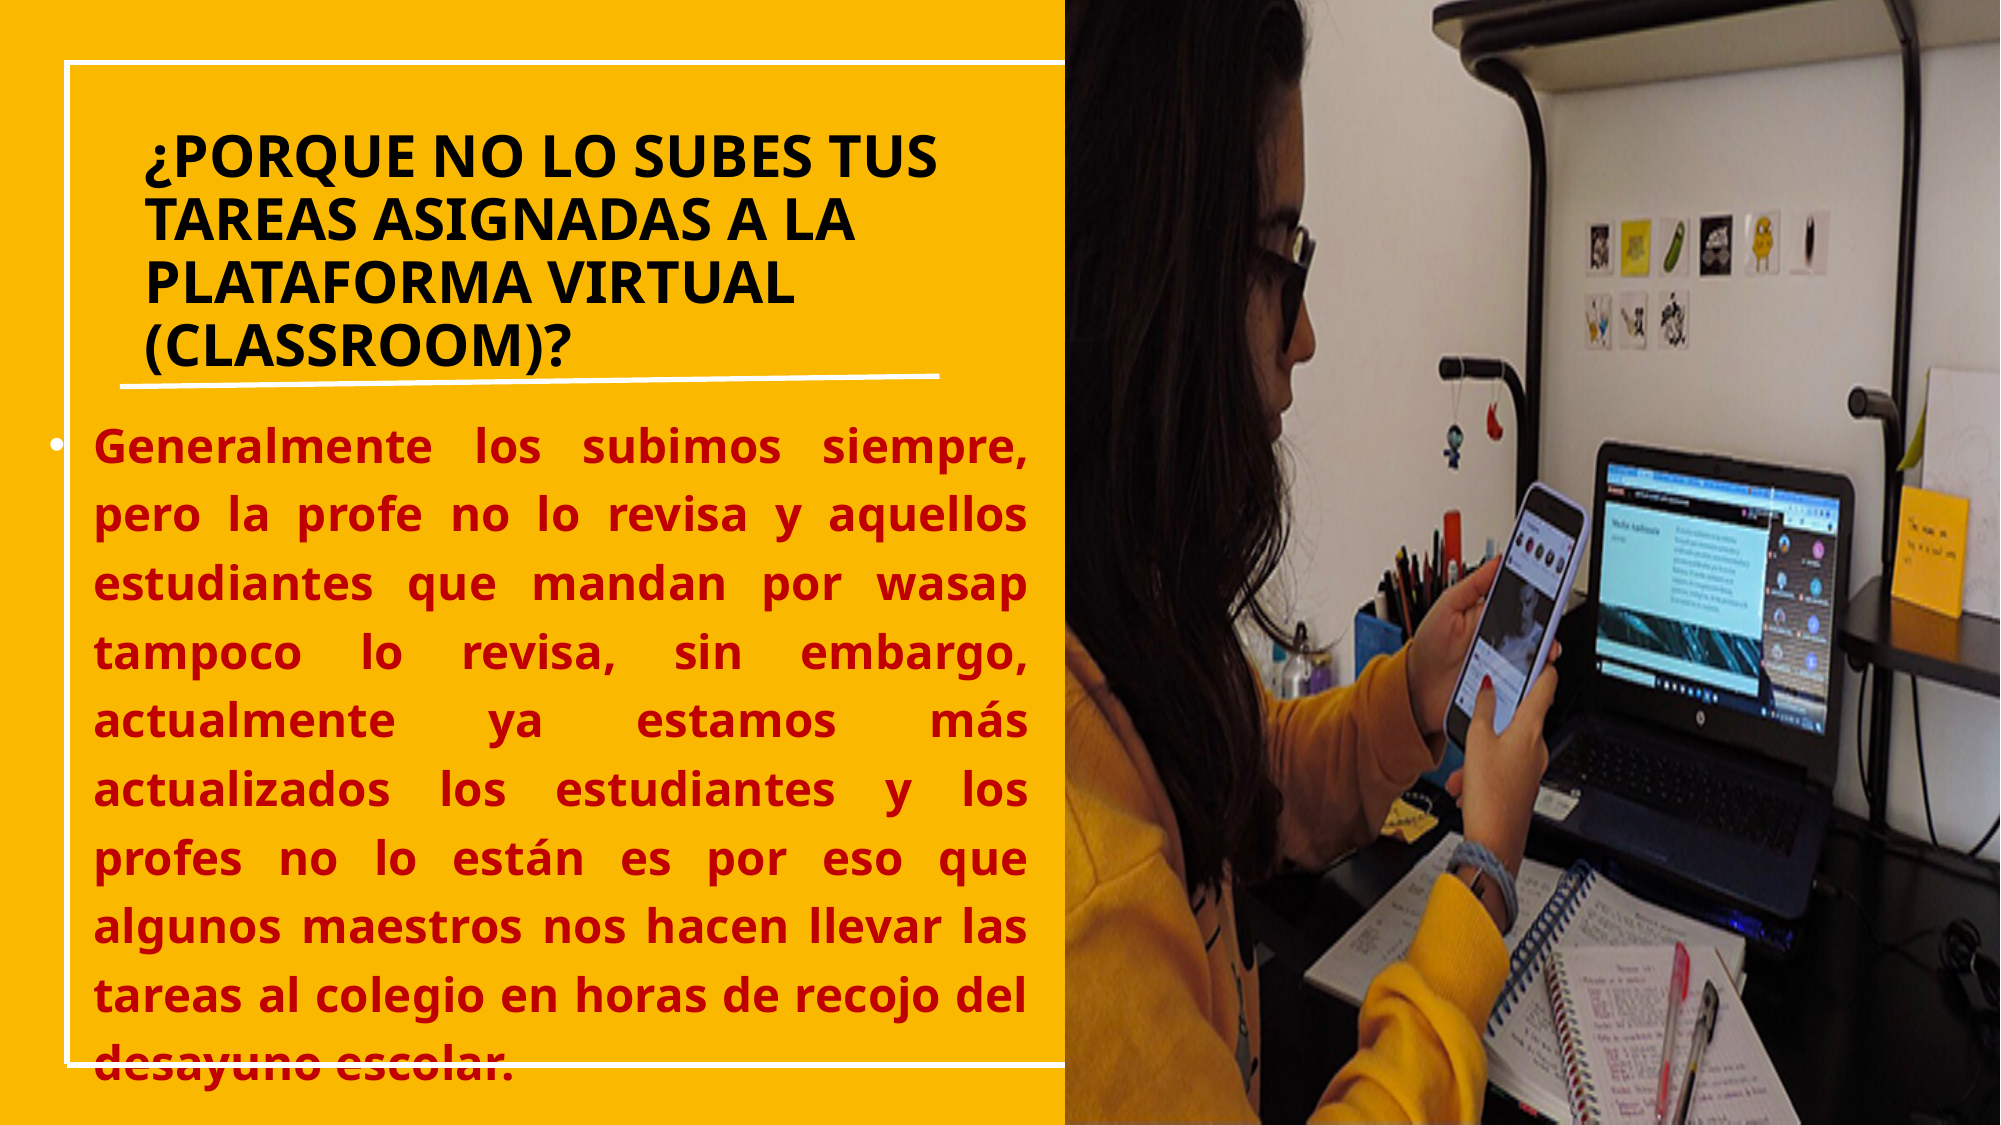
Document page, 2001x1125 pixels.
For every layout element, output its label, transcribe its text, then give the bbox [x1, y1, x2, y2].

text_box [64, 59, 1065, 1065]
list Generalmente los subimos siempre, pero la profe no lo revisa y aquellos estudiantes que mandan por wasap tampoco lo revisa, sin embargo, actualmente ya estamos más actualizados los estudiantes y los profes no lo están es por eso que algunos maestros nos hacen llevar las tareas al colegio en horas de recojo del desayuno escolar. [29, 396, 1050, 1099]
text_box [119, 376, 940, 387]
picture [1065, 0, 2000, 1125]
